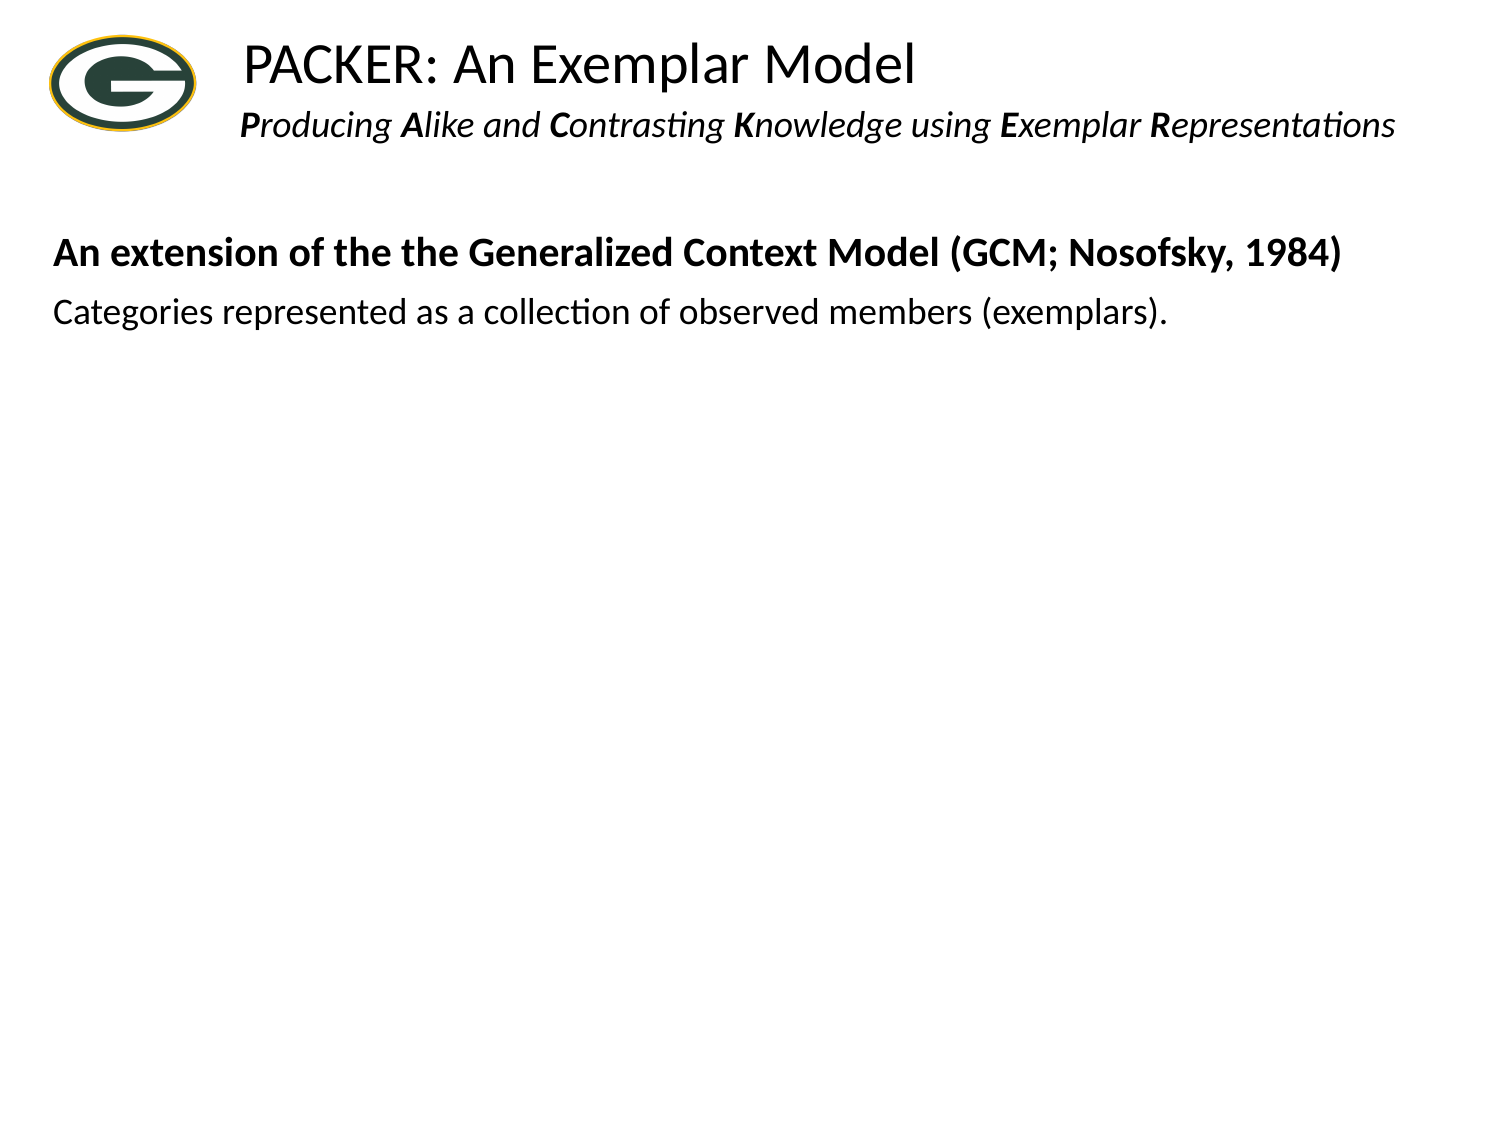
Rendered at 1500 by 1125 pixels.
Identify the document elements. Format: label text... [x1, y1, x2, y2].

text_box An extension of the the Generalized Context Model (GCM; Nosofsky, 1984) Categories represented as a collection of observed members (exemplars). [38, 217, 1391, 340]
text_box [38, 0, 1452, 168]
